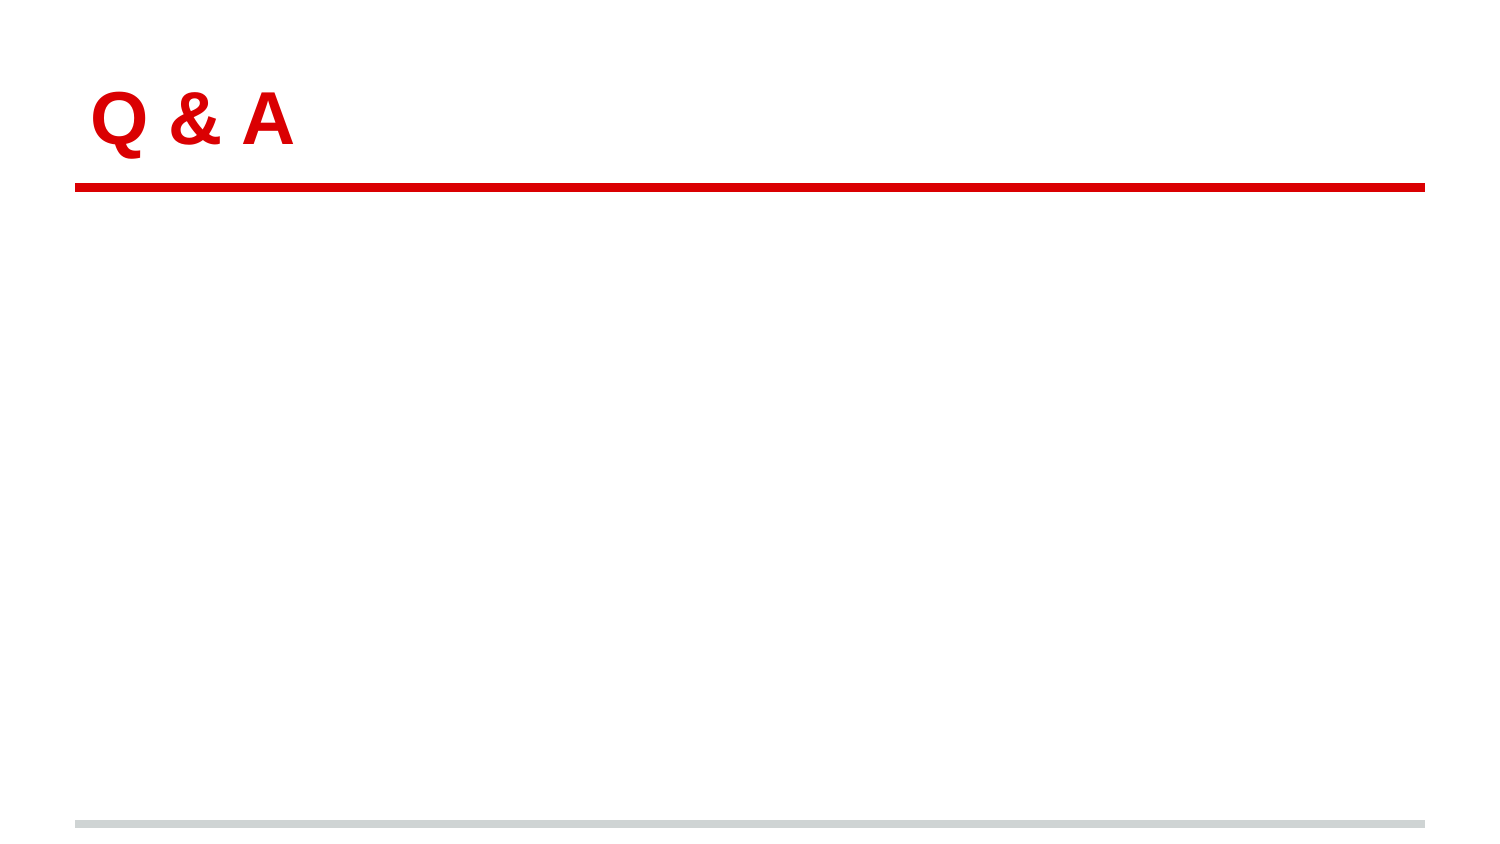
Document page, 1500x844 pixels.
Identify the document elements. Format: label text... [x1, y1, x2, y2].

title Q & A [75, 33, 1425, 175]
